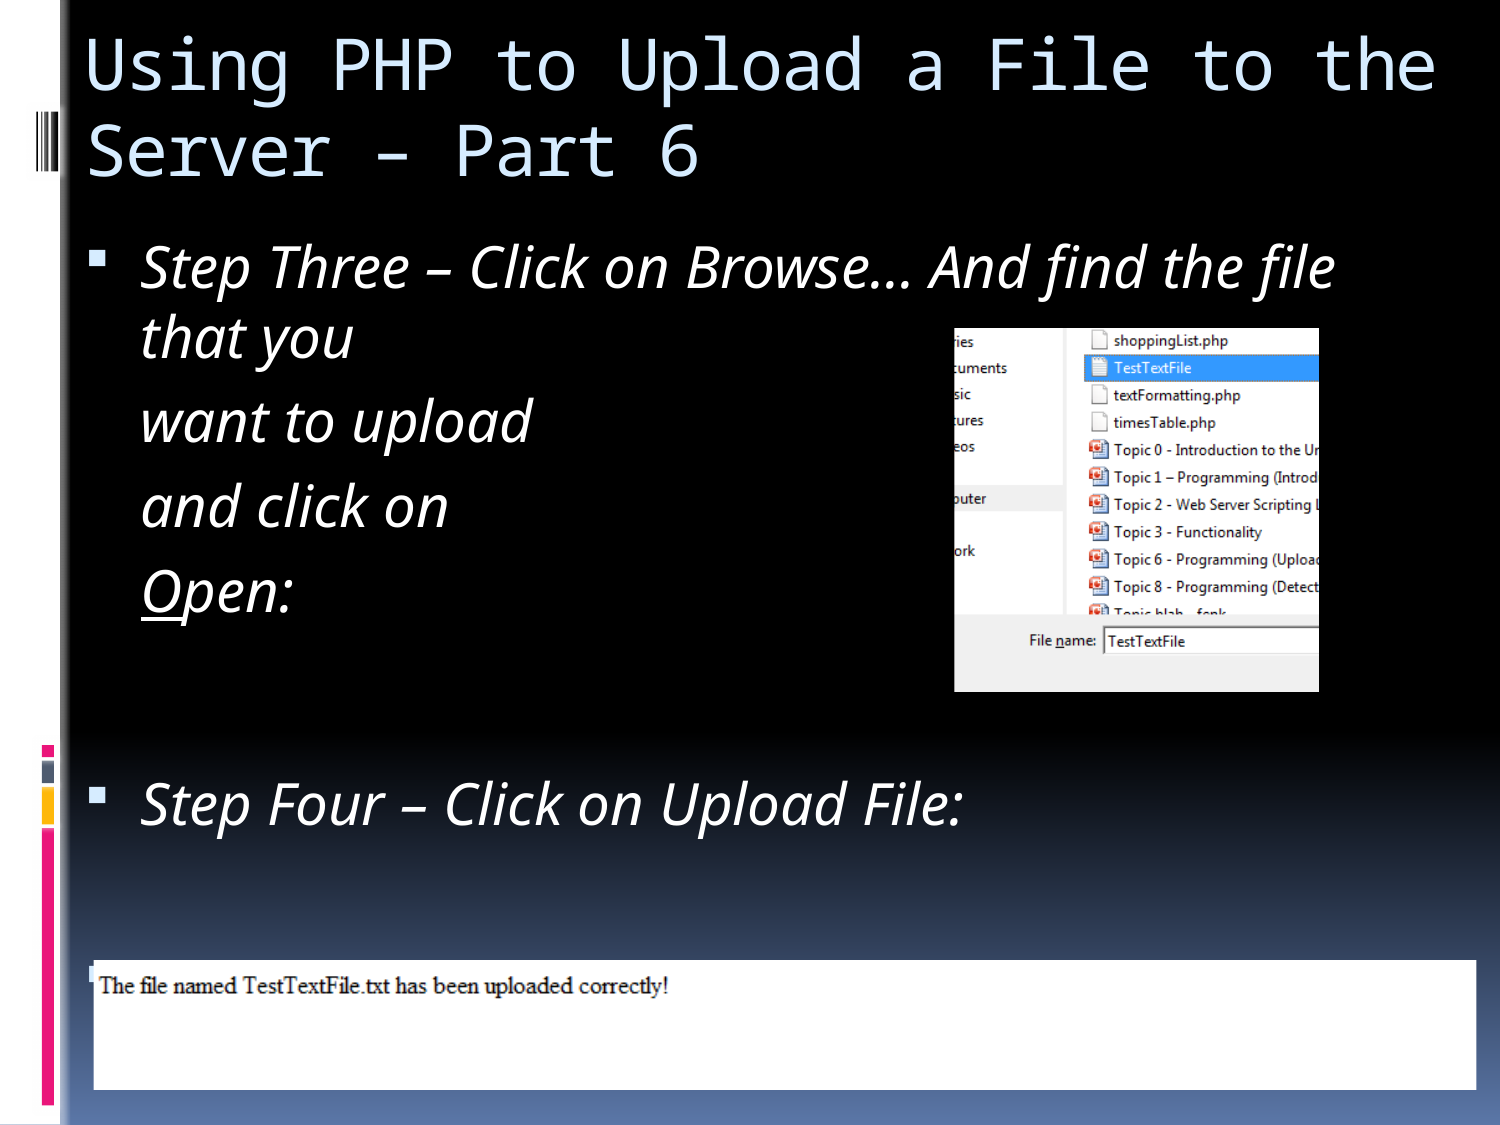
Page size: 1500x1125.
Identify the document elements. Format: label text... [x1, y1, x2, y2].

picture [953, 327, 1320, 692]
picture [93, 960, 1477, 1091]
list Step Three – Click on Browse... And find the file that you want to upload and click on Open: Step Four – Click on Upload File: You should get the following screen: [58, 222, 1454, 1102]
title Using PHP to Upload a File to the Server – Part 6 [70, 11, 1454, 200]
